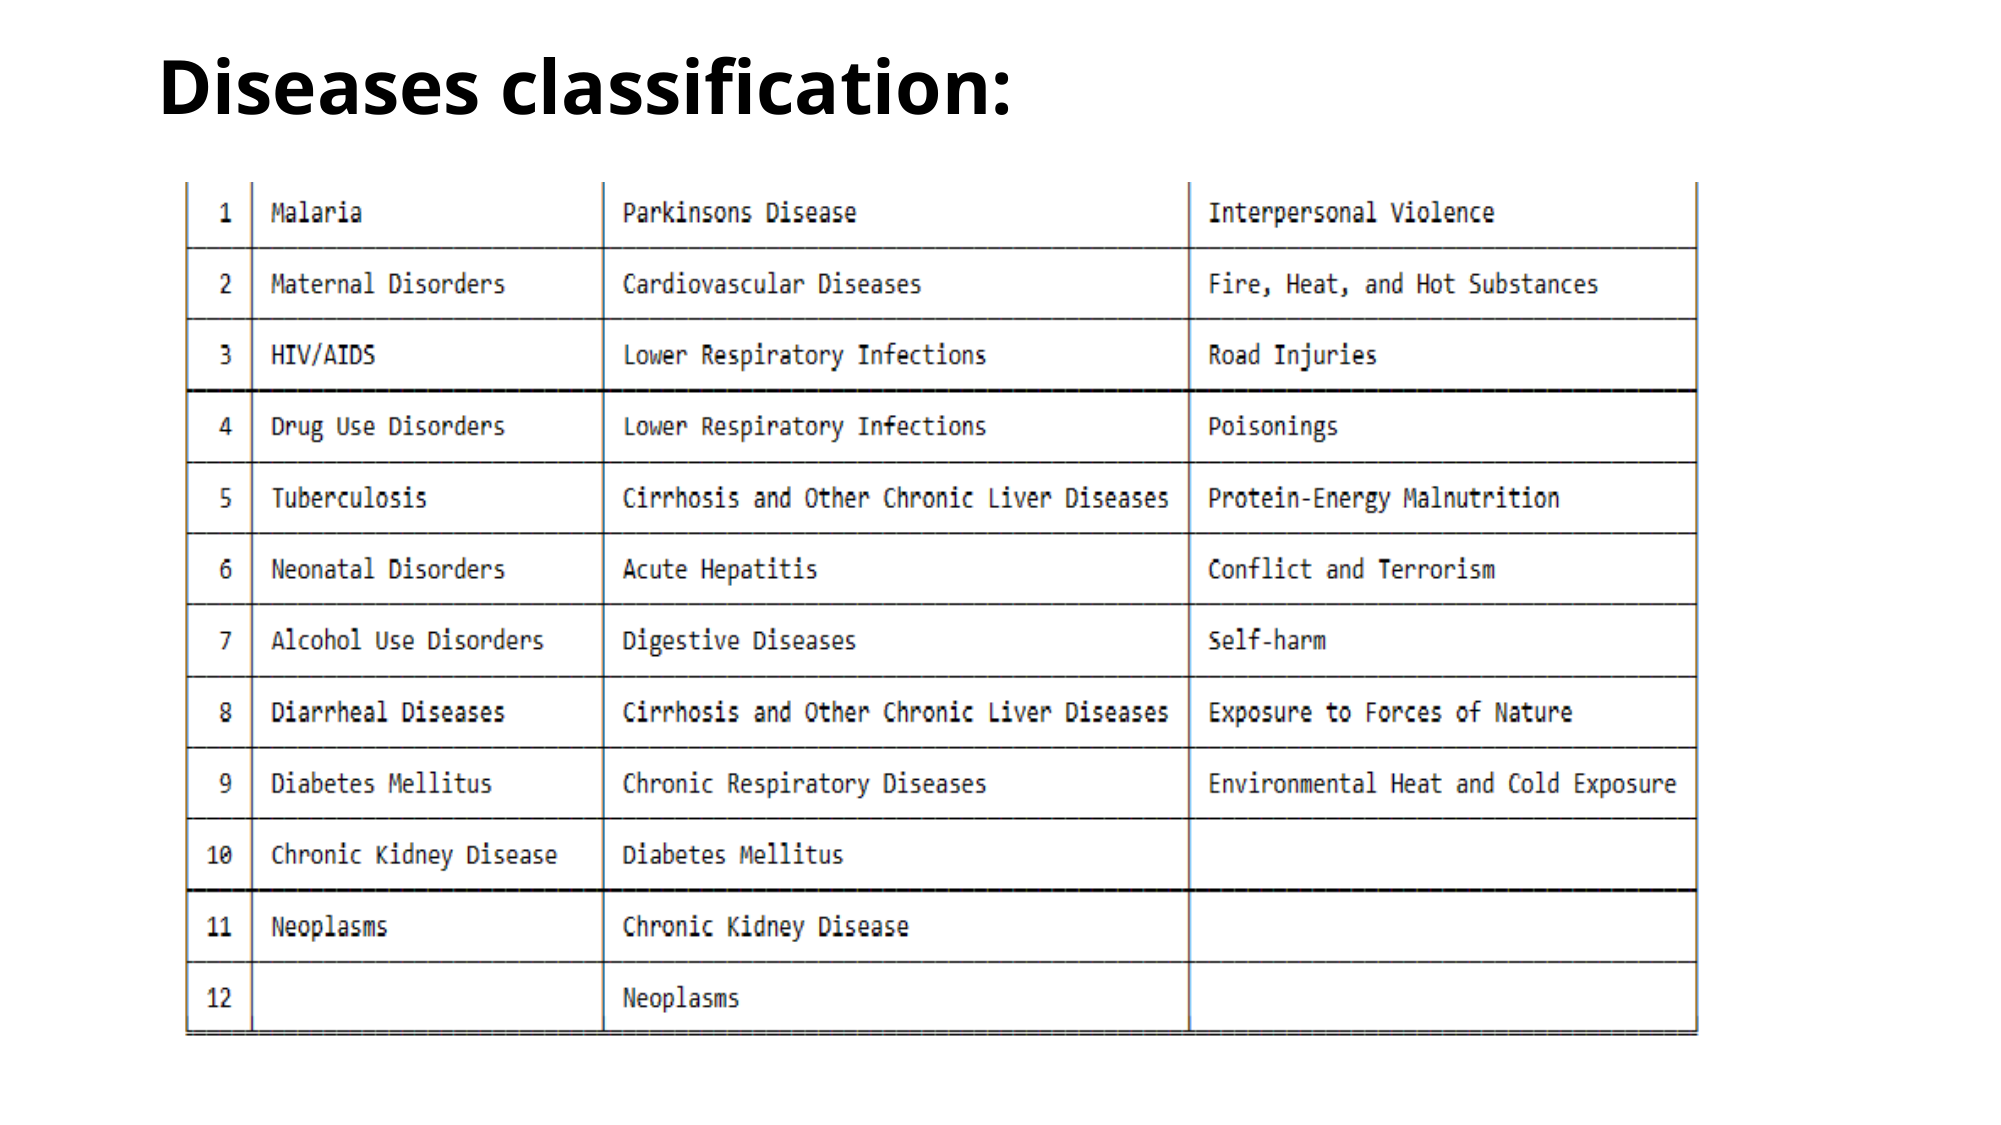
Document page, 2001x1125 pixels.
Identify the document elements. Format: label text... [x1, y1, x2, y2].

text_box Diseases classification: [142, 31, 1665, 137]
picture [161, 182, 1721, 1043]
